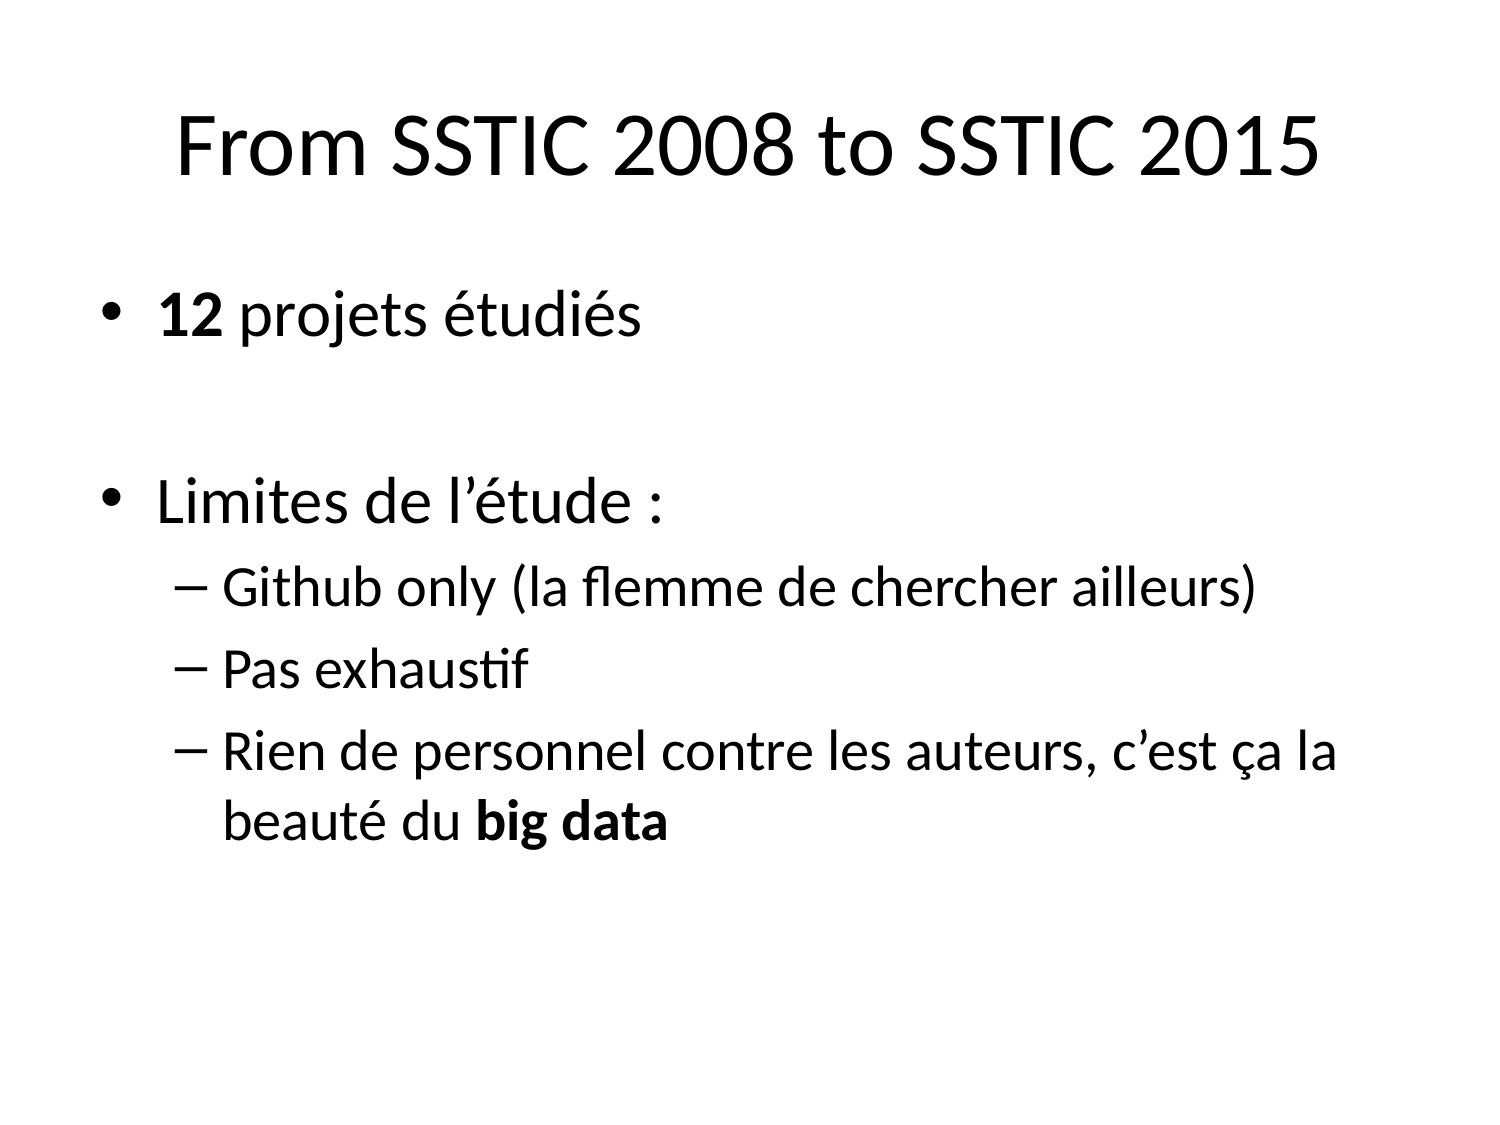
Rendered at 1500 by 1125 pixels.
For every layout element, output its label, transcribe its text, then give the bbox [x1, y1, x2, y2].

title From SSTIC 2008 to SSTIC 2015 [75, 45, 1425, 233]
list 12 projets étudiés Limites de l’étude : Github only (la flemme de chercher ailleurs) Pas exhaustif Rien de personnel contre les auteurs, c’est ça la beauté du big data [85, 262, 1436, 1005]
